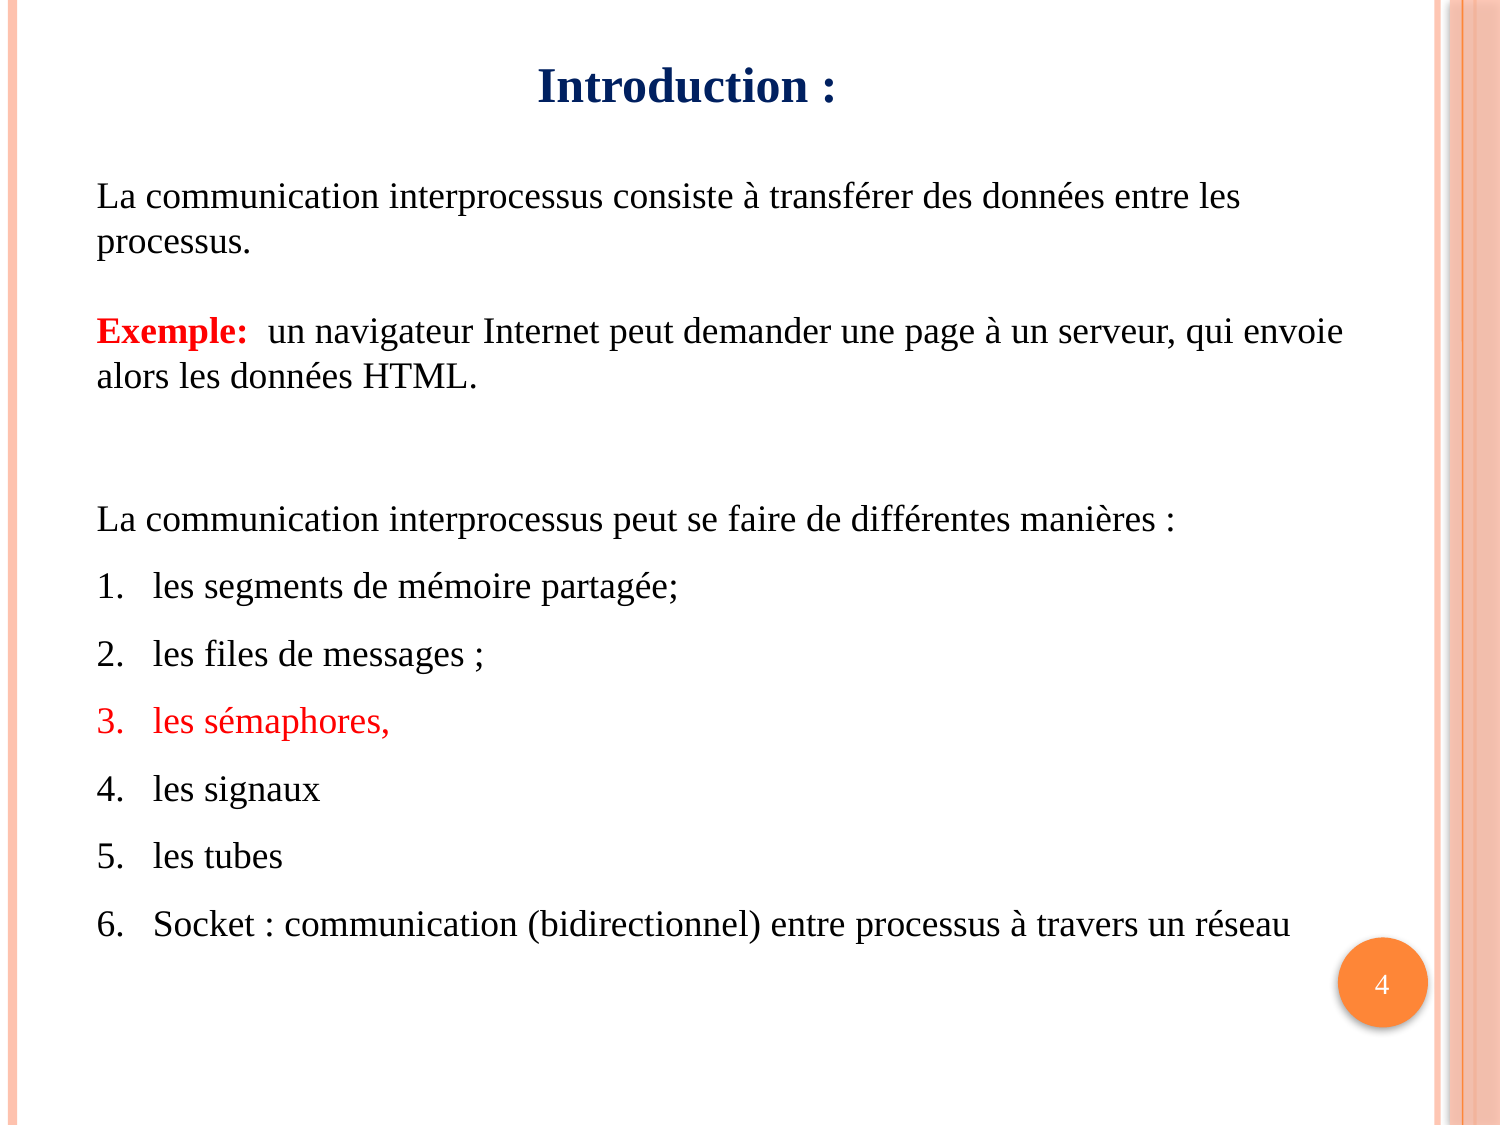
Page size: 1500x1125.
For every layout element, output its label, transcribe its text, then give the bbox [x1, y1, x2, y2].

text_box 4 [1360, 957, 1405, 1008]
text_box La communication interprocessus consiste à transférer des données entre les processus. Exemple: un navigateur Internet peut demander une page à un serveur, qui envoie alors les données HTML. [81, 163, 1371, 404]
title Introduction : [75, 45, 1300, 141]
text_box La communication interprocessus peut se faire de différentes manières : les segments de mémoire partagée; les files de messages ; les sémaphores, les signaux les tubes Socket : communication (bidirectionnel) entre processus à travers un réseau [81, 464, 1407, 952]
